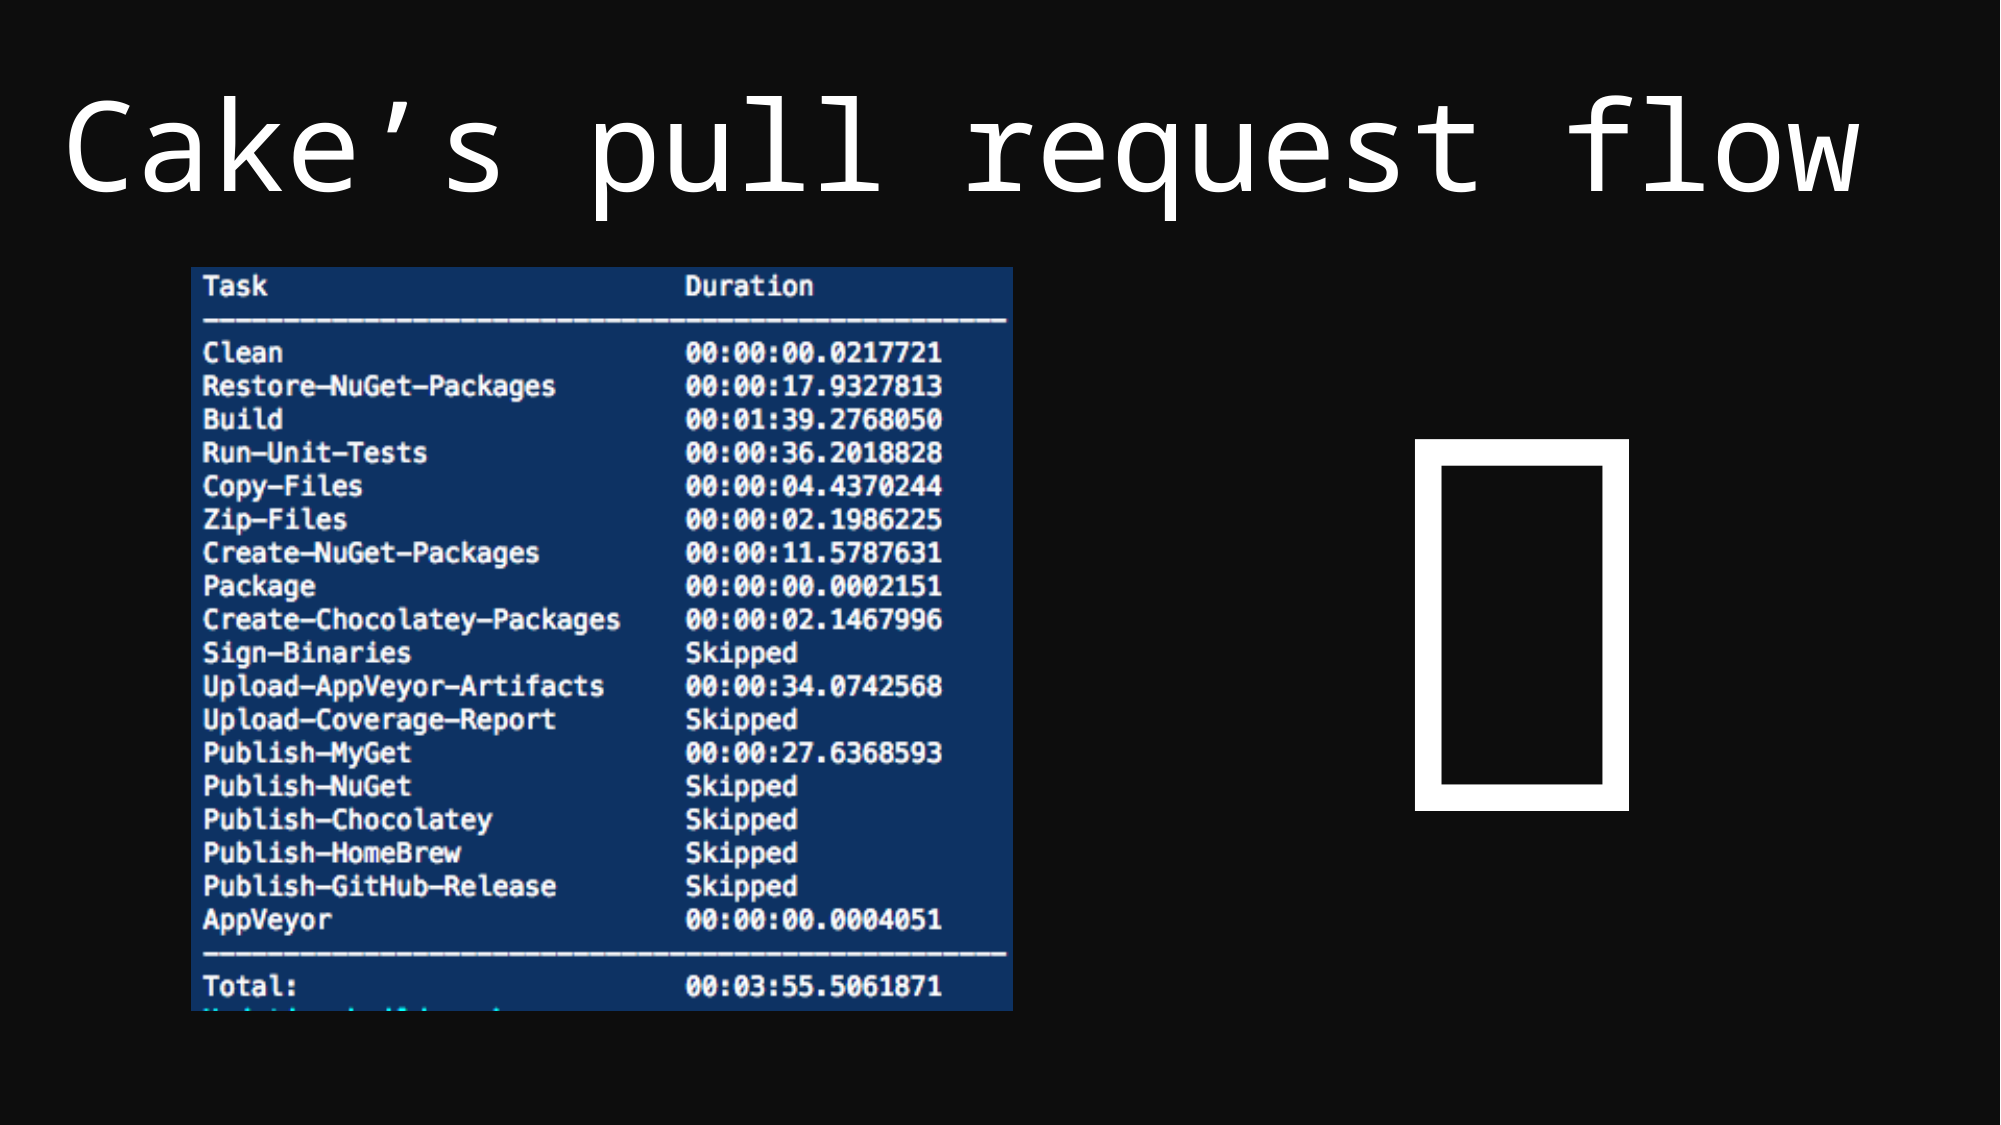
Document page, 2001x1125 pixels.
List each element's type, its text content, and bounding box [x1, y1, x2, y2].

text_box  [1351, 283, 1924, 923]
picture [191, 266, 1013, 1012]
text_box Cake’s pull request flow [0, 0, 2000, 225]
